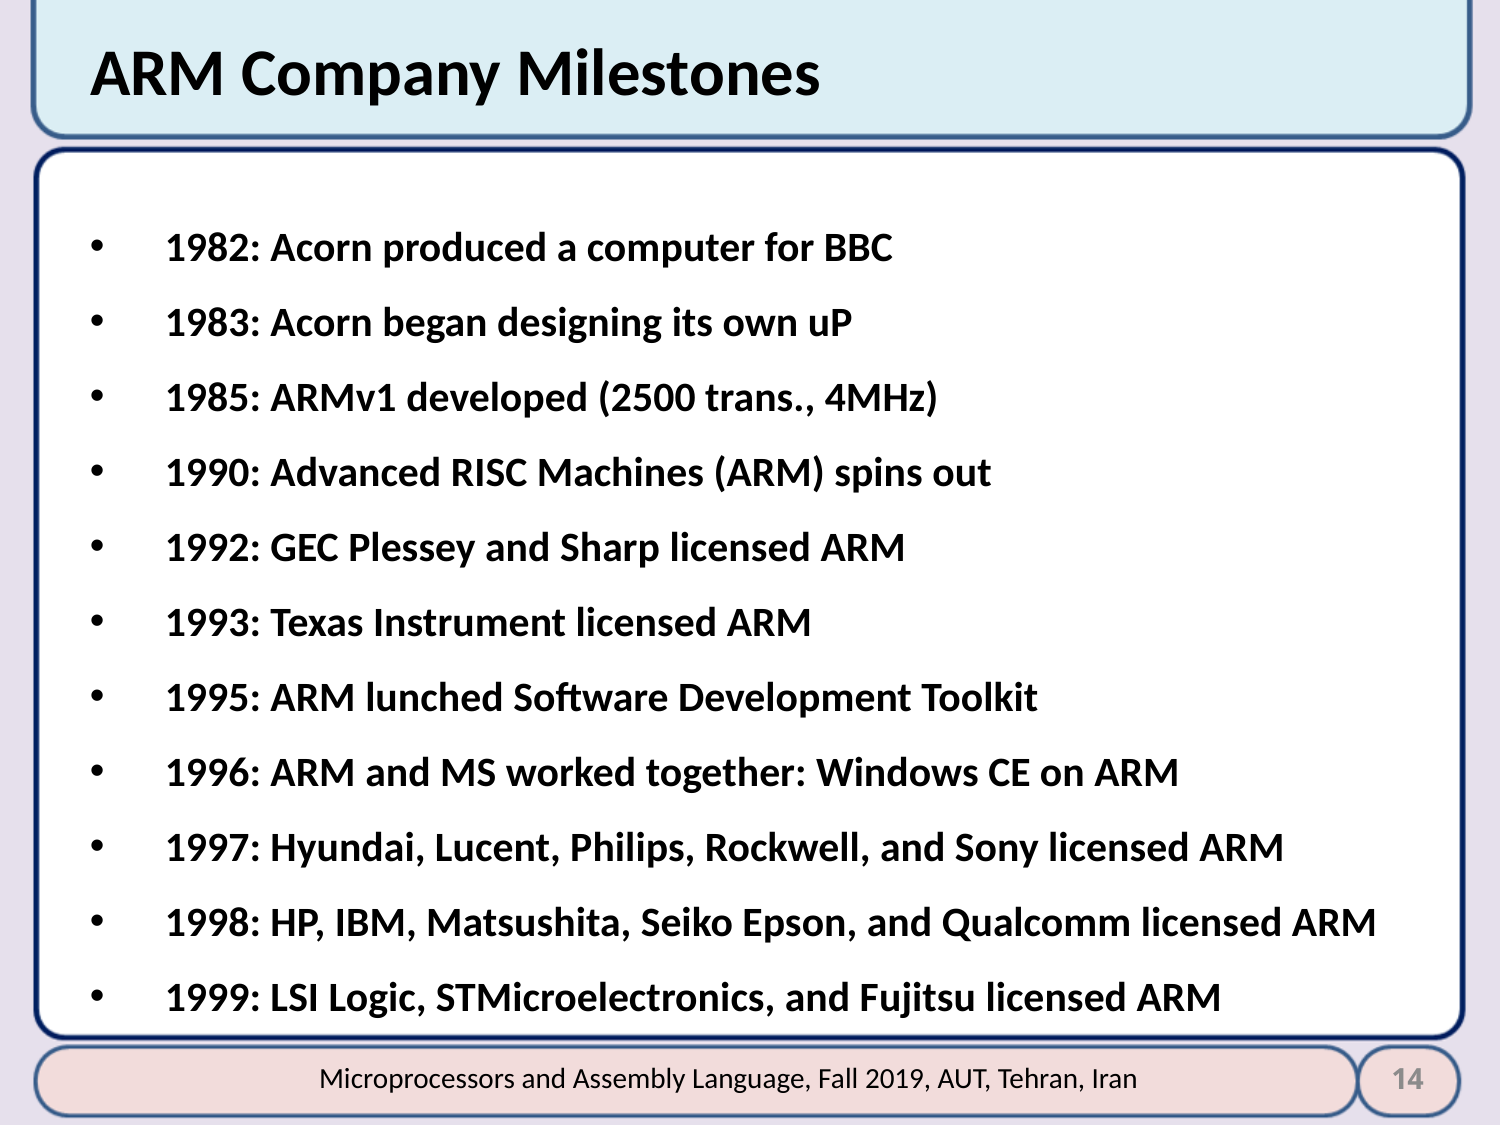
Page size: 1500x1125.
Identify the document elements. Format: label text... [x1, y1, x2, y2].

title ARM Company Milestones [75, 0, 1425, 138]
slide_number 14 [1363, 1049, 1453, 1110]
picture [0, 0, 1500, 1125]
text_box Microprocessors and Assembly Language, Fall 2019, AUT, Tehran, Iran [162, 1051, 1288, 1102]
text_box 1982: Acorn produced a computer for BBC 1983: Acorn began designing its own uP 1985: ARMv1 developed (2500 trans., 4MHz) 1990: Advanced RISC Machines (ARM) spins out 1992: GEC Plessey and Sharp licensed ARM 1993: Texas Instrument licensed ARM 1995: ARM lunched Software Development Toolkit 1996: ARM and MS worked together: Windows CE on ARM 1997: Hyundai, Lucent, Philips, Rockwell, and Sony licensed ARM 1998: HP, IBM, Matsushita, Seiko Epson, and Qualcomm licensed ARM 1999: LSI Logic, STMicroelectronics, and Fujitsu licensed ARM [75, 187, 1463, 1028]
